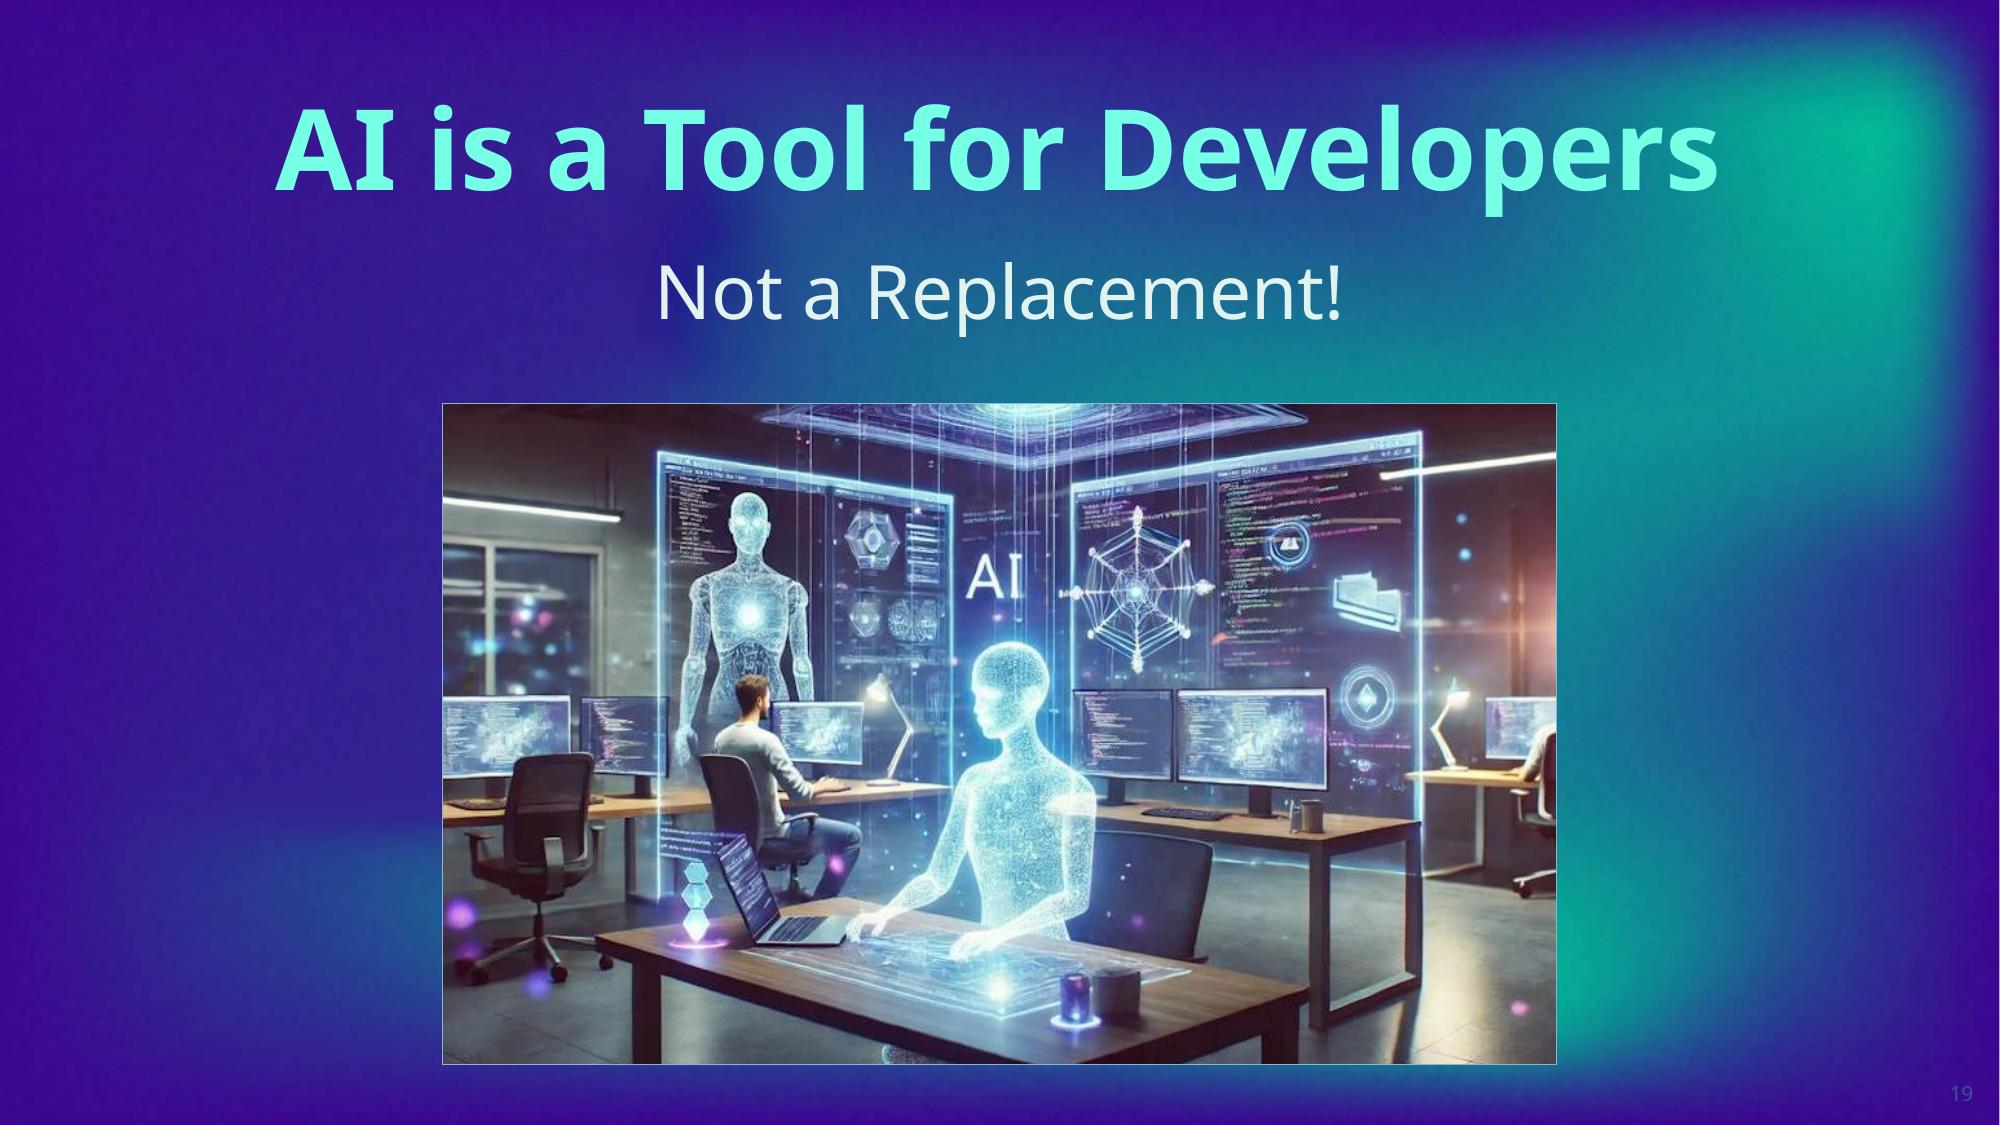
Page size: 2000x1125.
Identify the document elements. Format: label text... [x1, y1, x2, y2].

title AI is a Tool for Developers [100, 78, 1899, 207]
list Not a Replacement! [100, 226, 1899, 347]
slide_number 19 [1927, 1067, 1989, 1117]
picture [0, 0, 2000, 1125]
